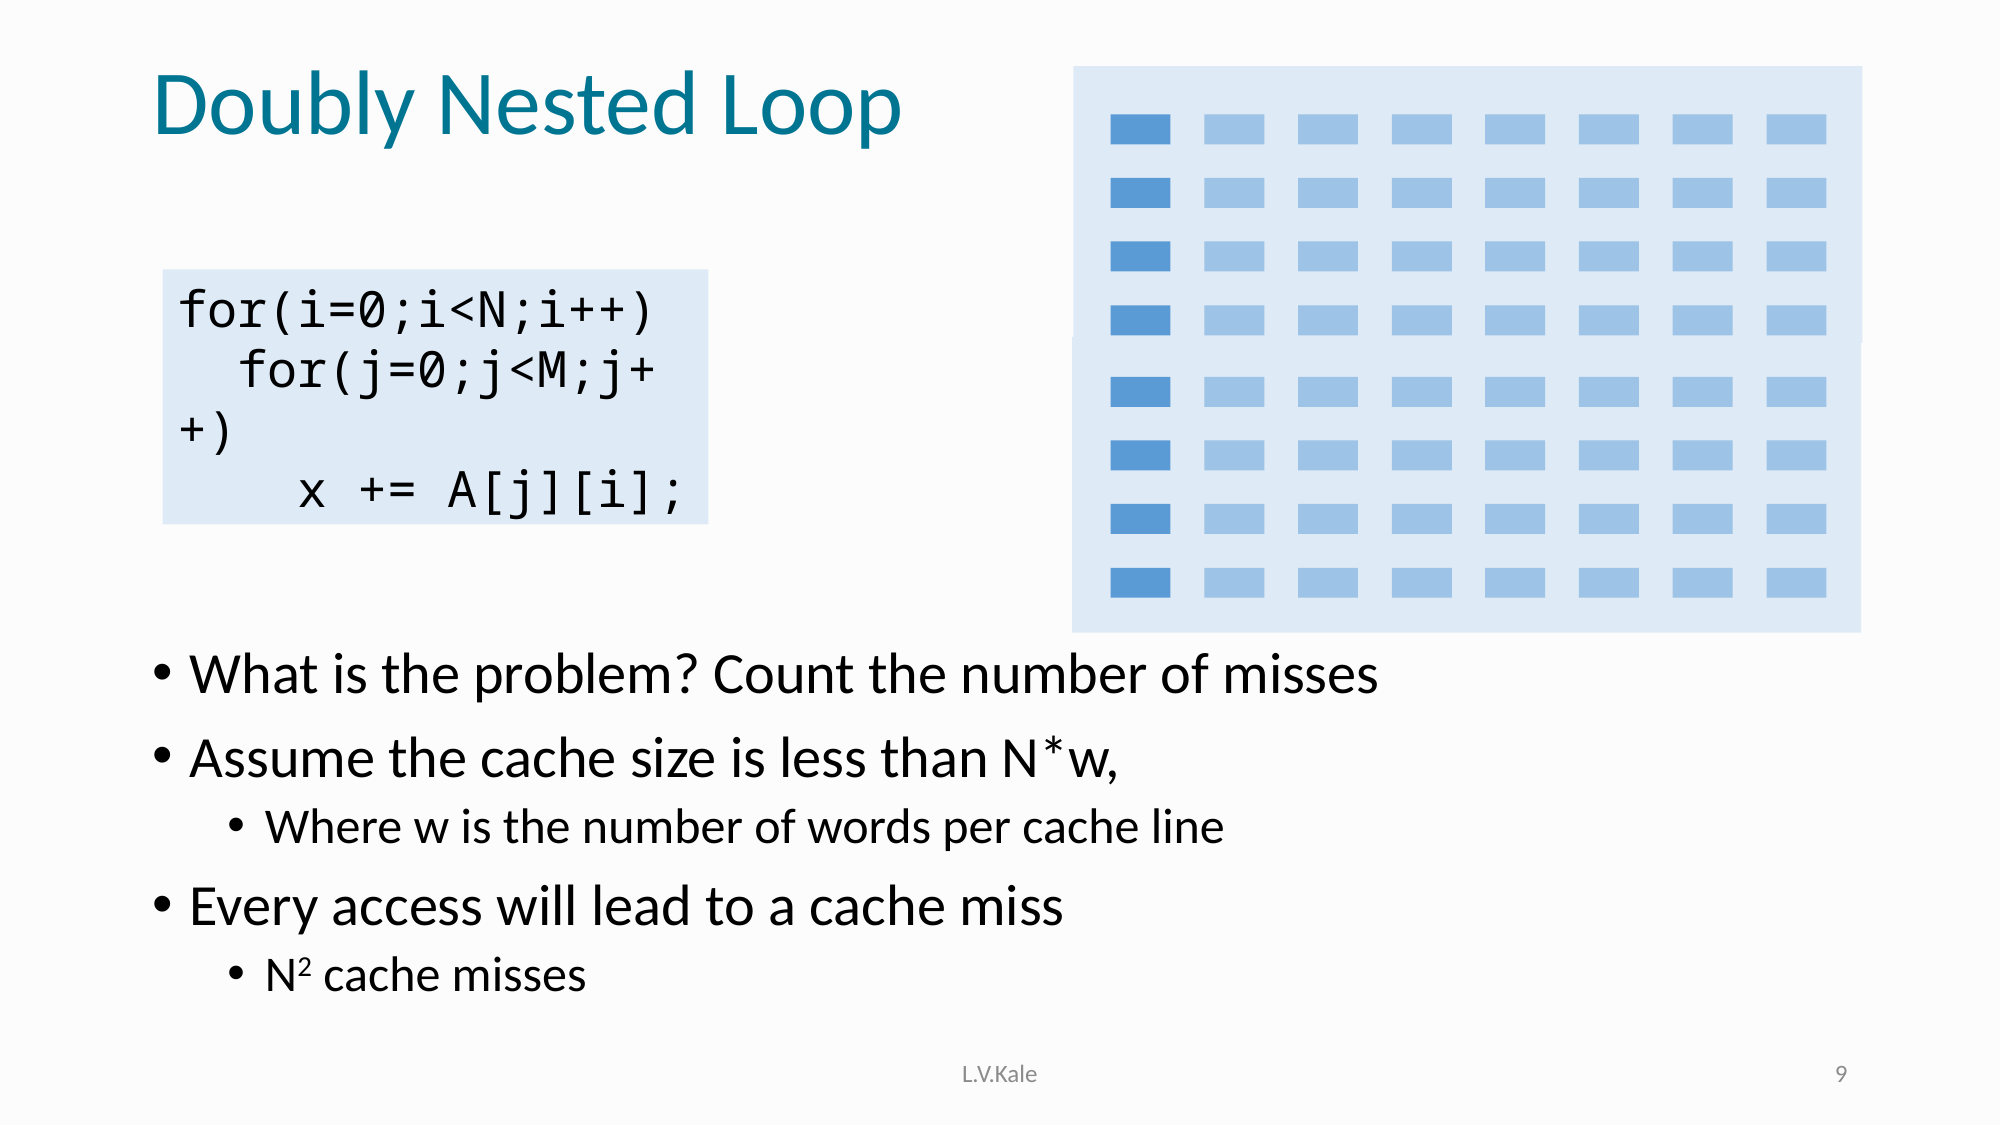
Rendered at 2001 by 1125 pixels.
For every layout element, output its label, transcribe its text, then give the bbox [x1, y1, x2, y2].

list What is the problem? Count the number of misses Assume the cache size is less than N*w, Where w is the number of words per cache line Every access will lead to a cache miss N2 cache misses [137, 635, 1834, 1054]
text_box [1765, 304, 1827, 336]
text_box [1297, 376, 1359, 408]
text_box [1297, 113, 1359, 145]
text_box [1672, 113, 1734, 145]
text_box [1203, 304, 1265, 336]
text_box [1765, 240, 1827, 272]
text_box [1484, 376, 1546, 408]
text_box [1391, 376, 1453, 408]
text_box [1672, 177, 1734, 209]
title Doubly Nested Loop [137, 41, 1863, 168]
text_box [1297, 304, 1359, 336]
text_box [1391, 439, 1453, 471]
text_box [1203, 376, 1265, 408]
text_box [1578, 503, 1640, 535]
text_box [1484, 177, 1546, 209]
text_box [1072, 65, 1863, 344]
text_box [1071, 336, 1862, 634]
text_box [1109, 304, 1172, 336]
text_box [1578, 439, 1640, 471]
text_box [1203, 439, 1265, 471]
slide_number 9 [1412, 1042, 1863, 1103]
text_box [1109, 376, 1172, 408]
text_box [1391, 503, 1453, 535]
text_box [1484, 503, 1546, 535]
text_box [1578, 567, 1640, 599]
text_box [1672, 240, 1734, 272]
text_box [1297, 177, 1359, 209]
text_box [1297, 567, 1359, 599]
text_box [1391, 304, 1453, 336]
text_box [1765, 177, 1827, 209]
text_box [1203, 567, 1265, 599]
text_box [1765, 439, 1827, 471]
text_box [1484, 240, 1546, 272]
text_box [1391, 567, 1453, 599]
text_box [1203, 177, 1265, 209]
text_box [1109, 503, 1172, 535]
text_box [1672, 503, 1734, 535]
text_box [1672, 439, 1734, 471]
text_box [1297, 240, 1359, 272]
text_box [1578, 304, 1640, 336]
text_box [1109, 567, 1172, 599]
text_box [1672, 376, 1734, 408]
text_box [1765, 567, 1827, 599]
text_box [1578, 177, 1640, 209]
text_box [1297, 503, 1359, 535]
text_box [1109, 177, 1172, 209]
text_box [1765, 113, 1827, 145]
text_box [1765, 503, 1827, 535]
text_box [1109, 240, 1172, 272]
text_box [1391, 240, 1453, 272]
text_box [1578, 113, 1640, 145]
text_box [1391, 177, 1453, 209]
text_box [1109, 113, 1172, 145]
text_box [1484, 567, 1546, 599]
text_box [1109, 439, 1172, 471]
footer L.V.Kale [662, 1042, 1338, 1103]
text_box [1203, 113, 1265, 145]
text_box [1578, 240, 1640, 272]
text_box [1578, 376, 1640, 408]
text_box [1484, 304, 1546, 336]
text_box [1203, 503, 1265, 535]
text_box [1297, 439, 1359, 471]
text_box [1484, 113, 1546, 145]
text_box [1672, 304, 1734, 336]
text_box [1391, 113, 1453, 145]
text_box [1765, 376, 1827, 408]
text_box [1672, 567, 1734, 599]
text_box for(i=0;i<N;i++) for(j=0;j<M;j++) x += A[j][i]; [162, 269, 709, 525]
text_box [1203, 240, 1265, 272]
text_box [1484, 439, 1546, 471]
